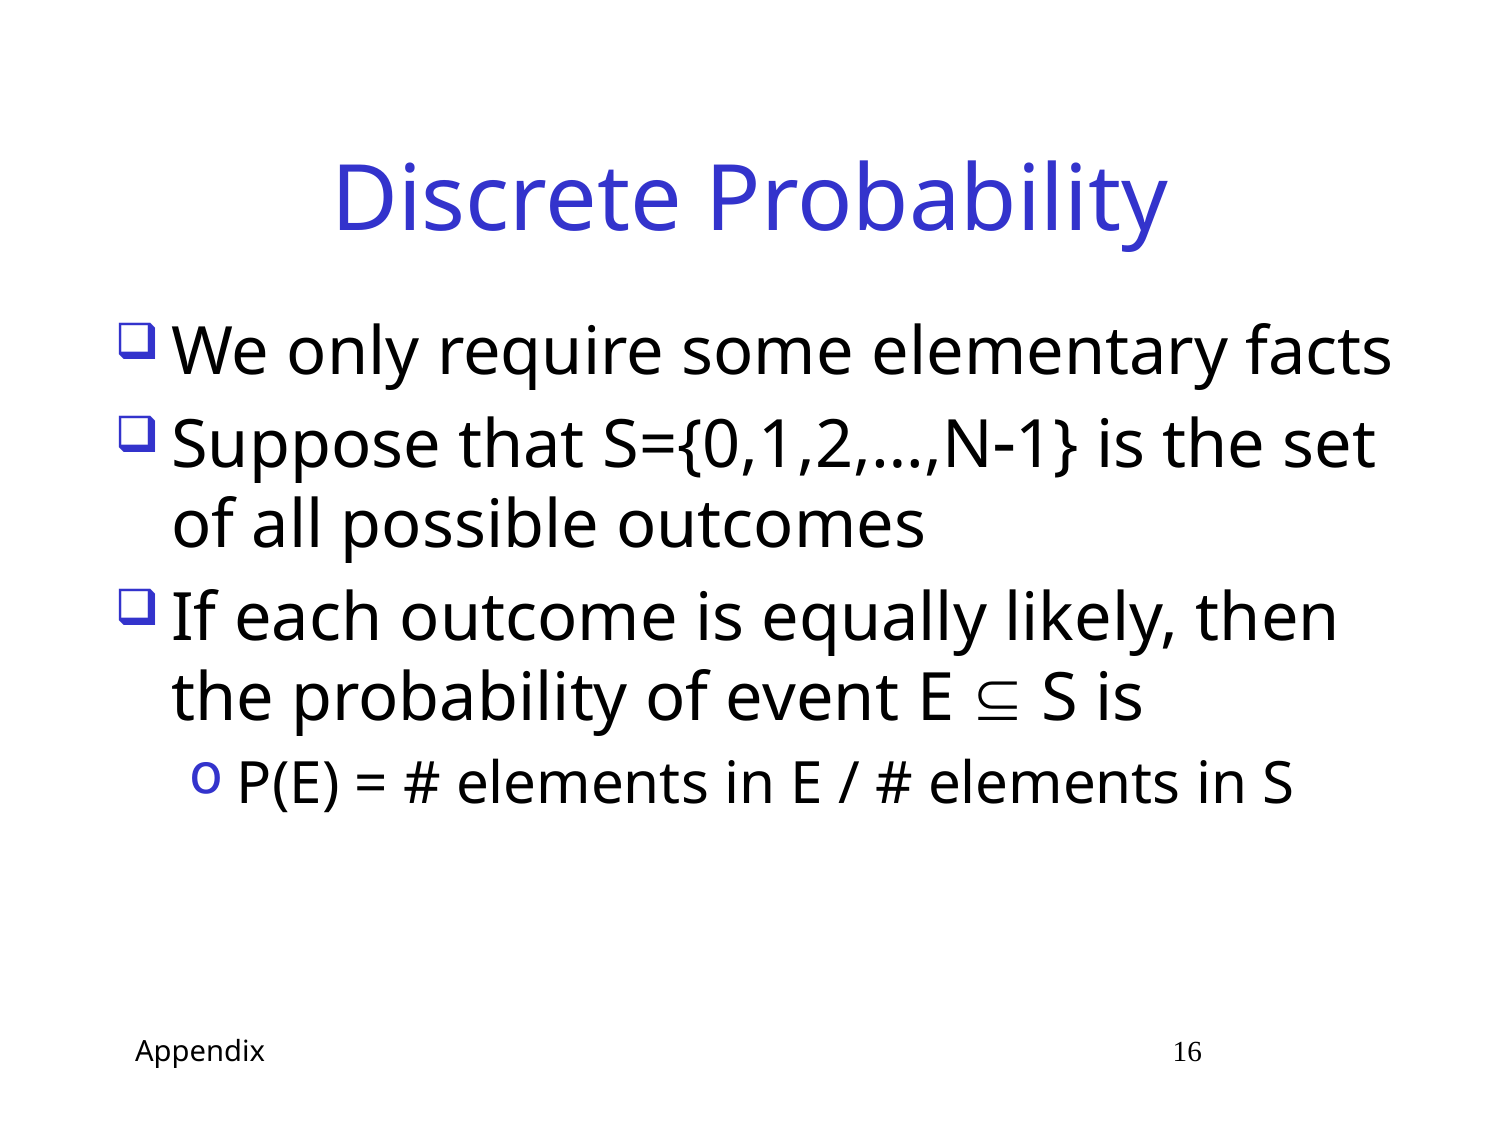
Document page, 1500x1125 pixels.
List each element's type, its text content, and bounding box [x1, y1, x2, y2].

title Discrete Probability [112, 99, 1388, 288]
list We only require some elementary facts Suppose that S={0,1,2,…,N1} is the set of all possible outcomes If each outcome is equally likely, then the probability of event E  S is P(E) = # elements in E / # elements in S [99, 299, 1413, 976]
footer Appendix 16 [112, 1024, 1401, 1101]
